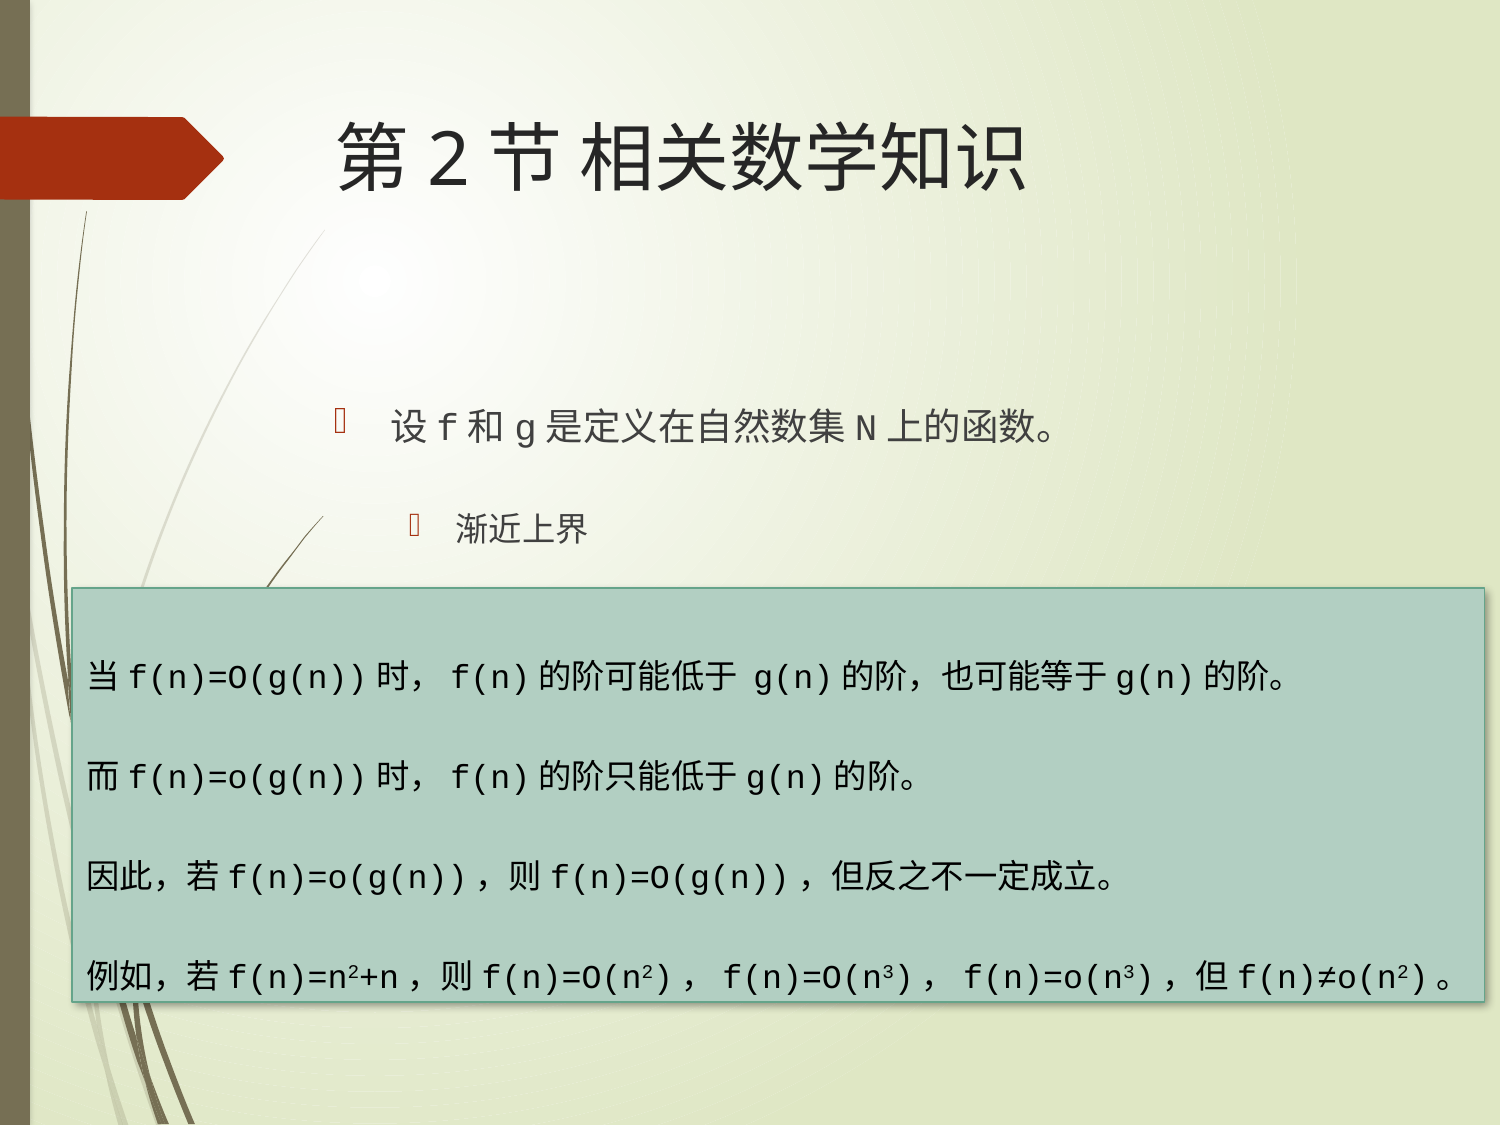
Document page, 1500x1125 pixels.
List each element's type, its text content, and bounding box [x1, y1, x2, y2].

text_box 当f(n)=O(g(n))时，f(n)的阶可能低于 g(n)的阶，也可能等于g(n)的阶。 而f(n)=o(g(n))时，f(n)的阶只能低于g(n)的阶。 因此，若f(n)=o(g(n))，则f(n)=O(g(n))，但反之不一定成立。 例如，若f(n)=n2+n，则f(n)=O(n2)，f(n)=O(n3)，f(n)=o(n3)，但f(n)≠o(n2)。 [71, 587, 1485, 1003]
list 设f和g是定义在自然数集N上的函数。 渐近上界 若存在正数c和n0，使得当n≥n0时0≤f(n)≤cg(n)， 则称g(n)是f(n)的渐近上界。 记为：f(n)=O(g(n))。 若对任意正数c都存在n0，使得当n≥n0时0≤f(n)≤cg(n)， 则记为：f(n)=o(g(n))。 [318, 350, 1400, 586]
title 第2节 相关数学知识 [319, 102, 1400, 313]
